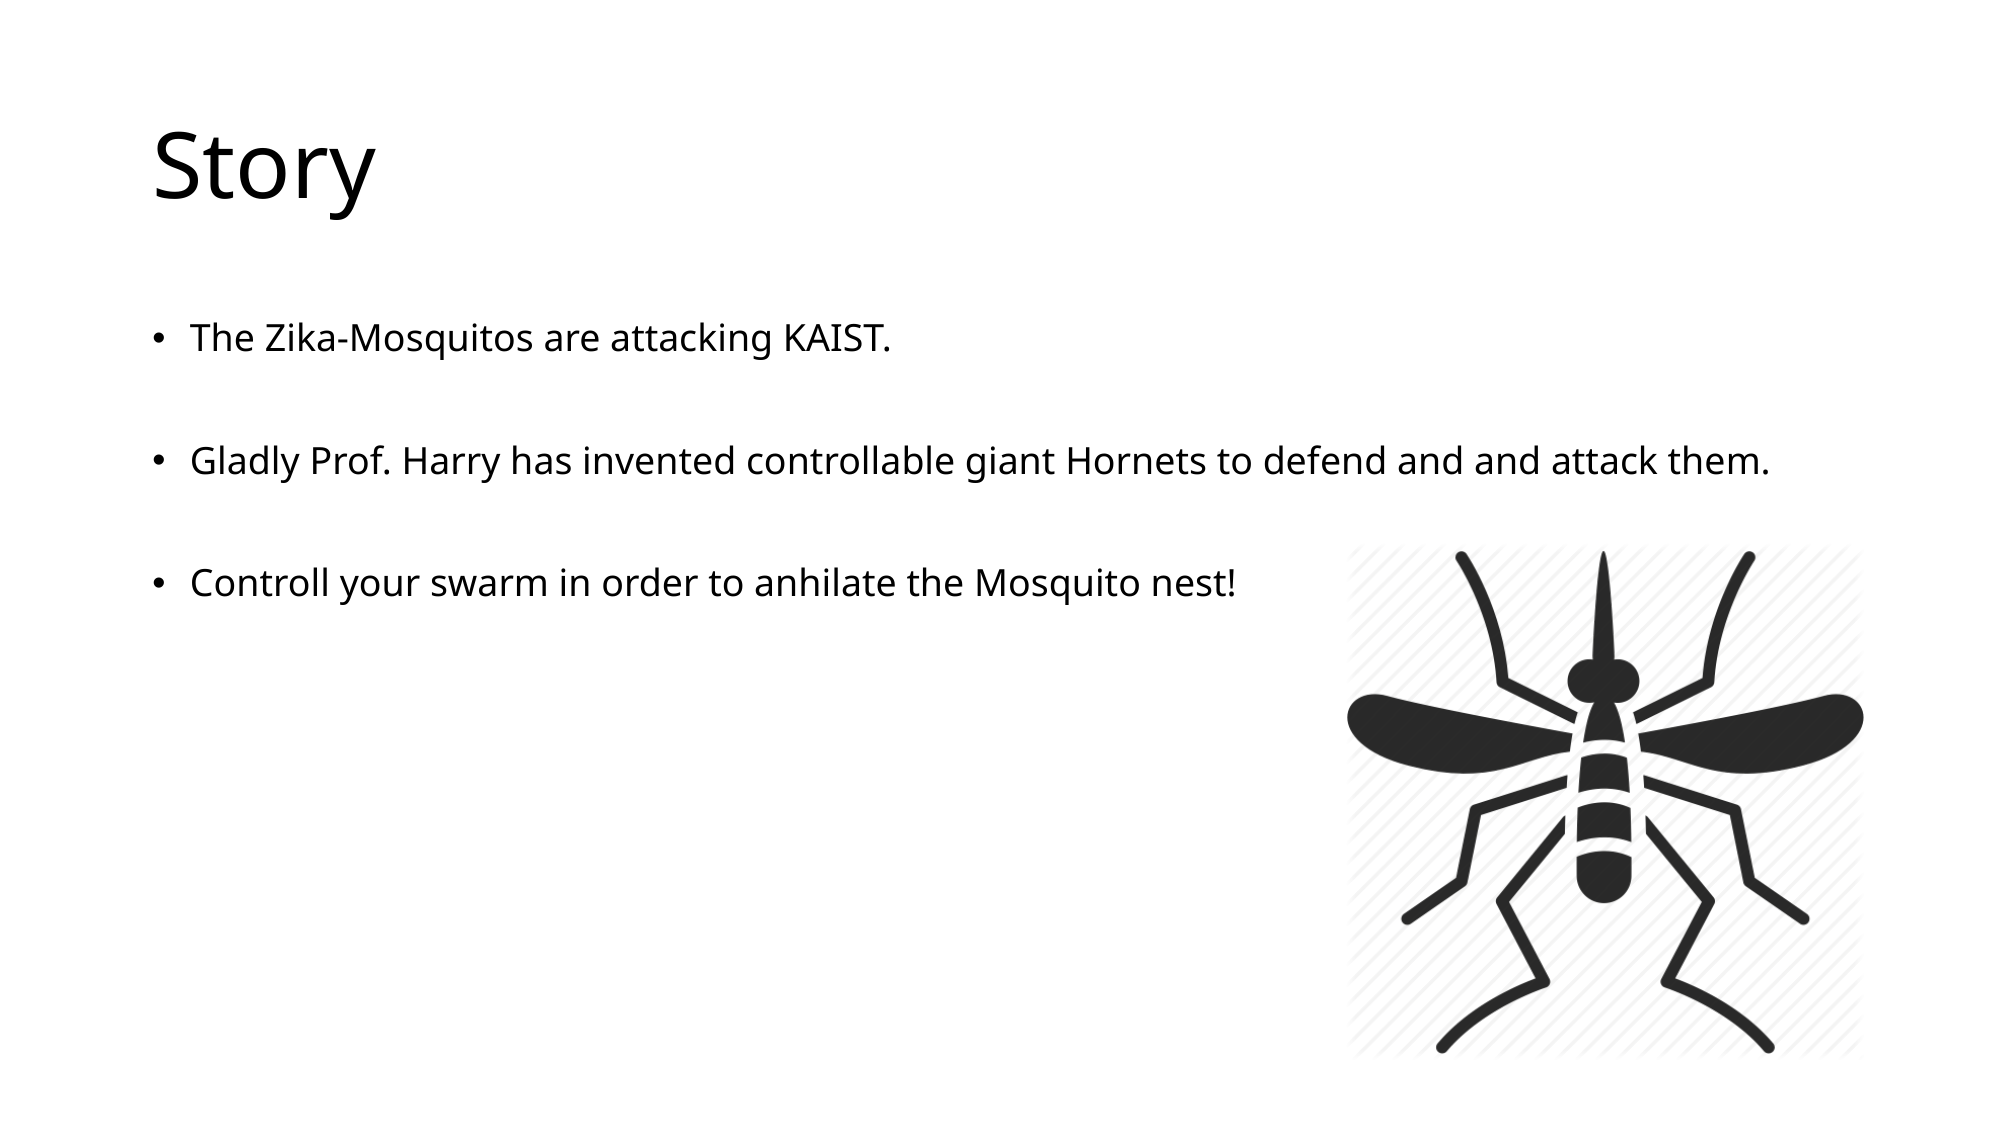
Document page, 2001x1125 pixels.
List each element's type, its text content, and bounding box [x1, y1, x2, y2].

title Story [137, 59, 1863, 278]
list The Zika-Mosquitos are attacking KAIST. Gladly Prof. Harry has invented controllable giant Hornets to defend and and attack them. Controll your swarm in order to anhilate the Mosquito nest! [137, 311, 1863, 1026]
picture [1345, 542, 1864, 1060]
